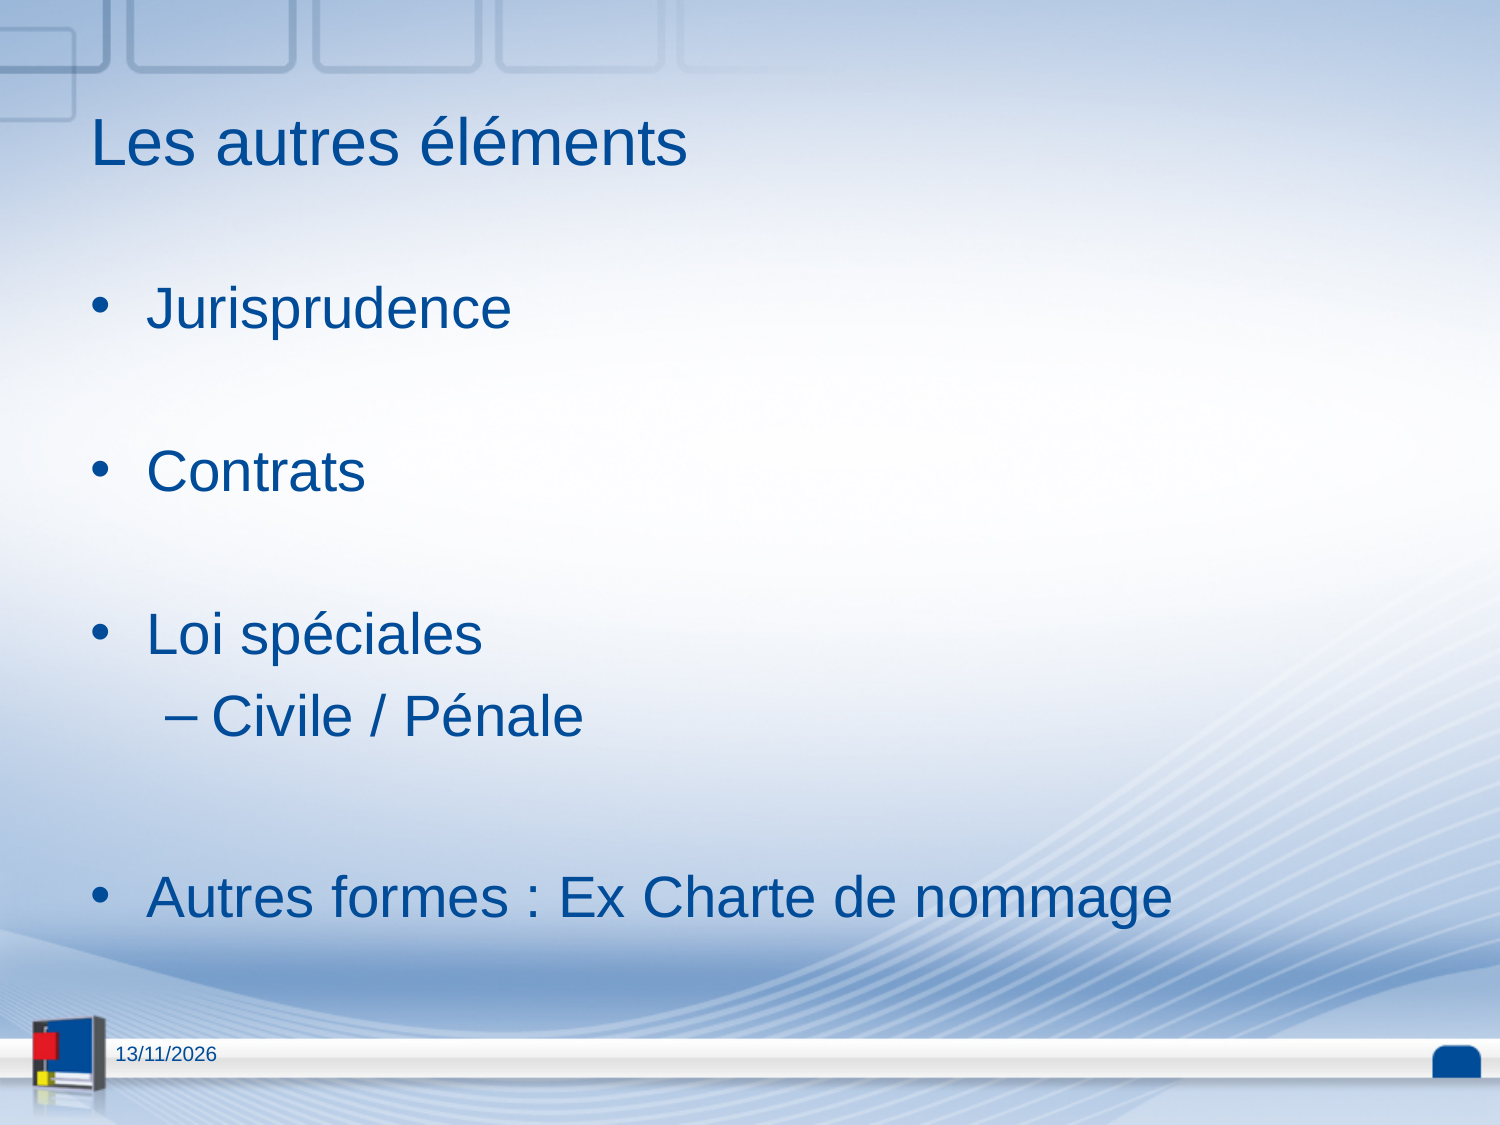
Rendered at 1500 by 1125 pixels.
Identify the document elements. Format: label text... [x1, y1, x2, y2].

list Jurisprudence Contrats Loi spéciales Civile / Pénale Autres formes : Ex Charte de nommage [74, 262, 1426, 1006]
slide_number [100, 1023, 254, 1084]
title Les autres éléments [74, 44, 1426, 233]
picture [0, 0, 1500, 1125]
